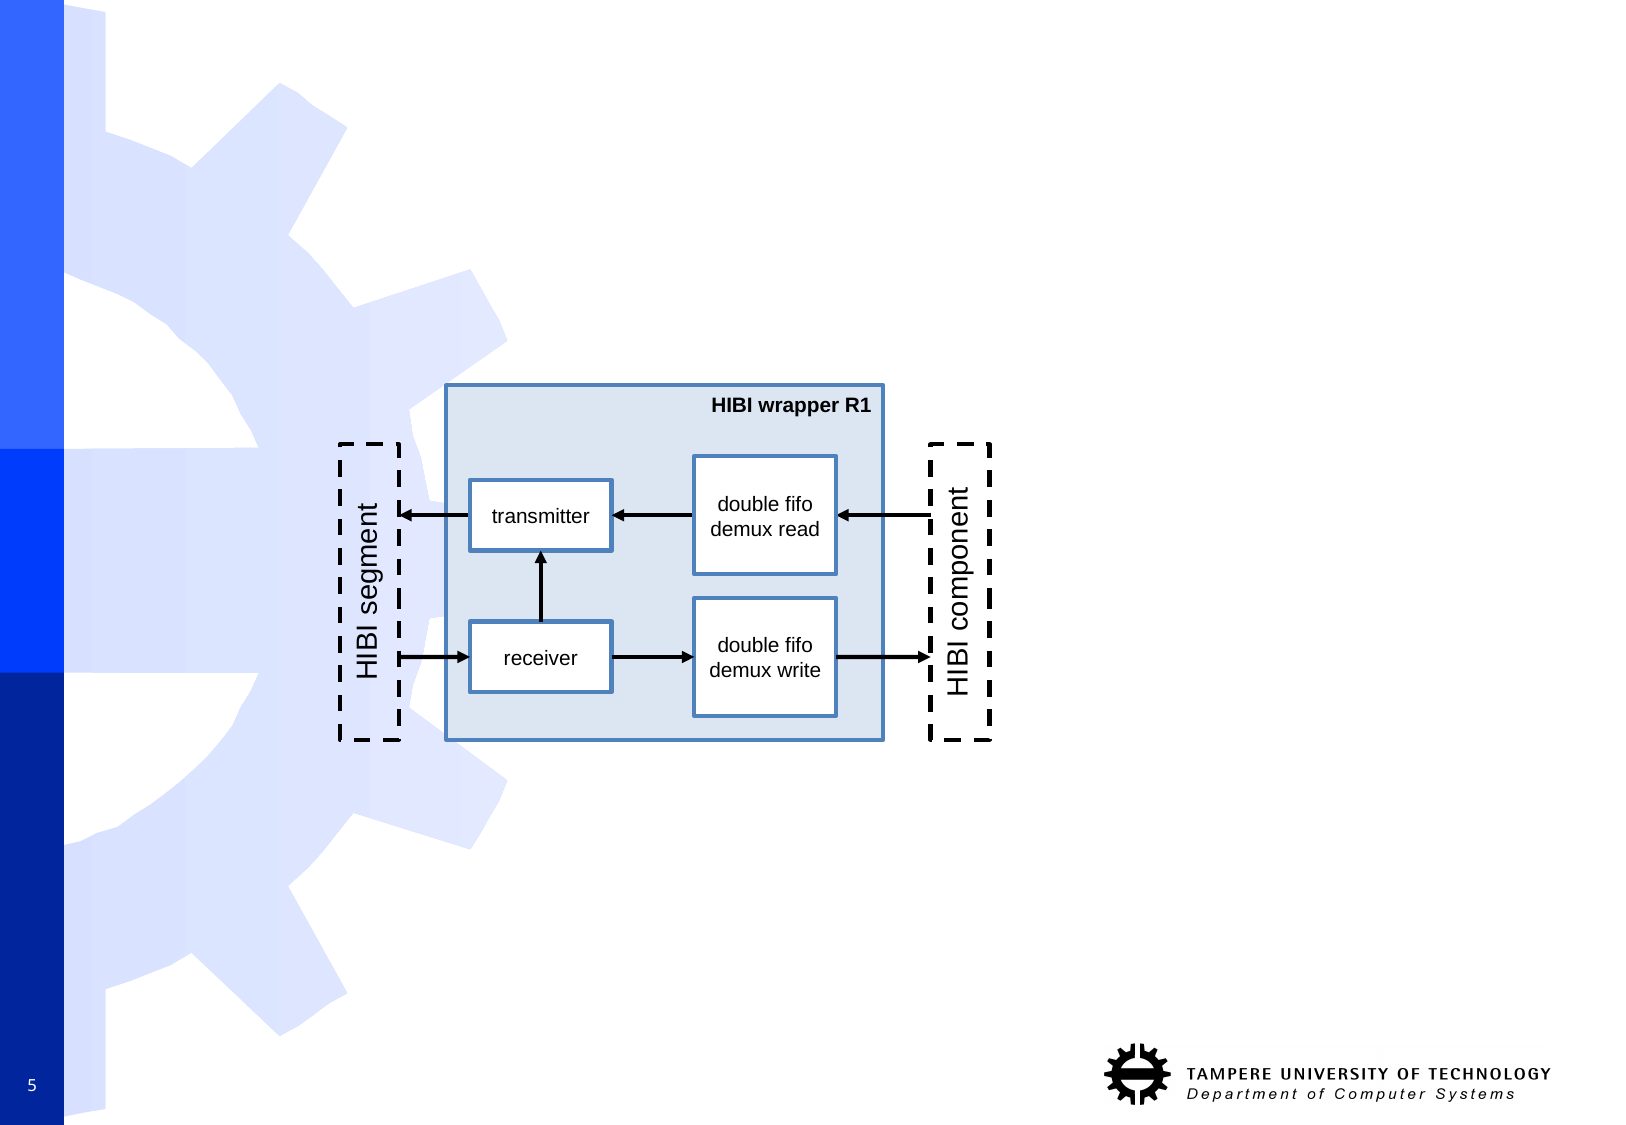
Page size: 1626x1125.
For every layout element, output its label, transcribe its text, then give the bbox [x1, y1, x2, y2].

text_box HIBI segment [339, 444, 399, 740]
text_box HIBI component [930, 444, 990, 740]
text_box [446, 385, 884, 740]
slide_number 5 [0, 1066, 65, 1107]
picture [1104, 1043, 1551, 1105]
